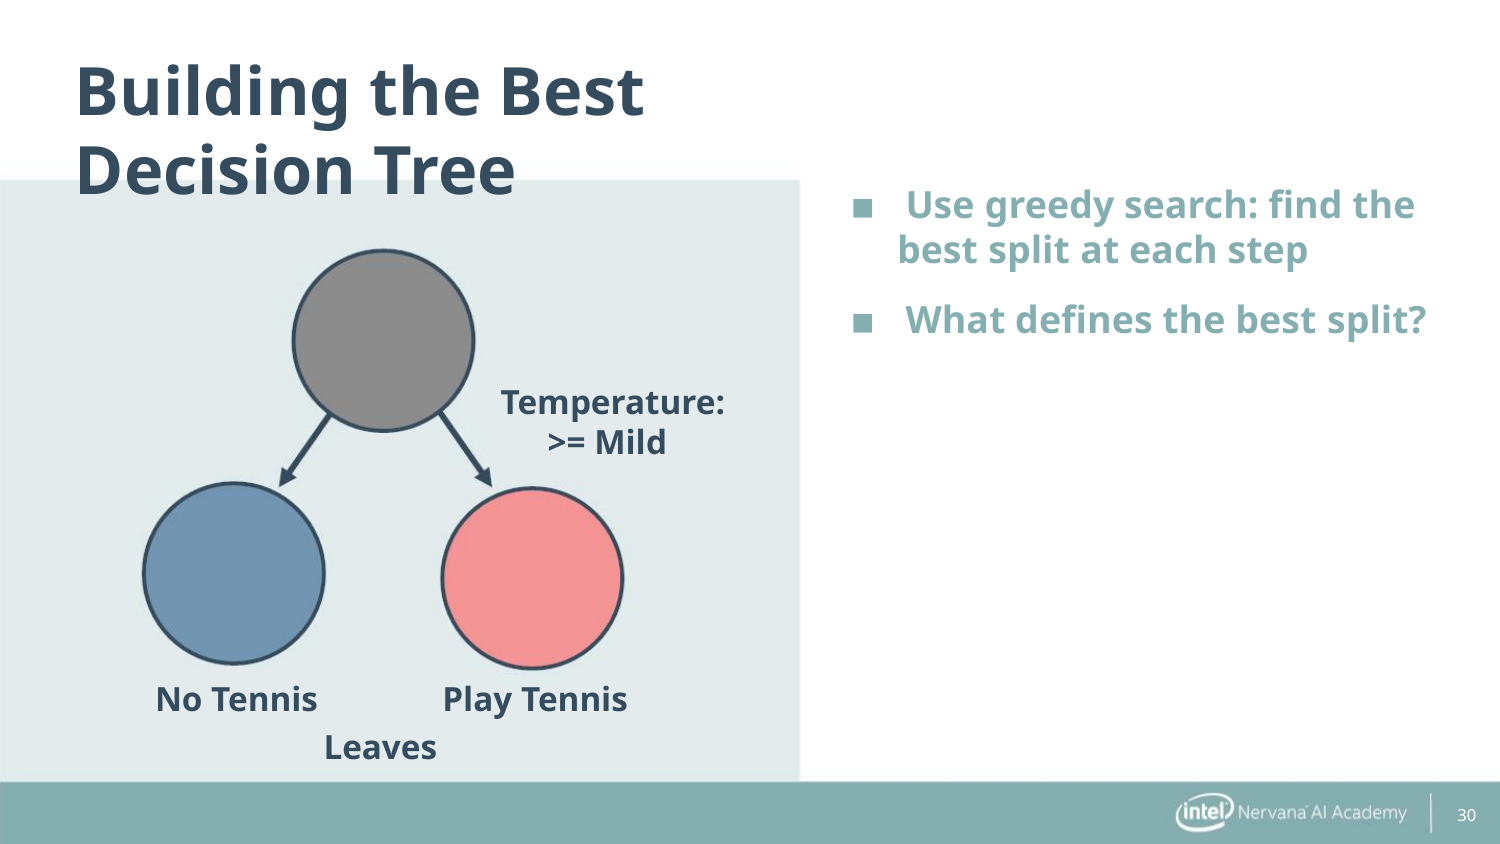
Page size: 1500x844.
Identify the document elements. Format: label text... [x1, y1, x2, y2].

text_box best split at each step [897, 222, 1337, 271]
text_box [0, 0, 1500, 844]
text_box Leaves [323, 723, 481, 767]
text_box Building the Best Decision Tree [74, 49, 737, 209]
text_box ▪ Use greedy search: find the [850, 177, 1450, 226]
text_box Temperature: >= Mild [500, 378, 762, 462]
text_box No Tennis [155, 675, 363, 719]
text_box Play Tennis [442, 675, 673, 719]
text_box 30 [1457, 802, 1500, 825]
text_box ▪ What defines the best split? [850, 292, 1465, 341]
